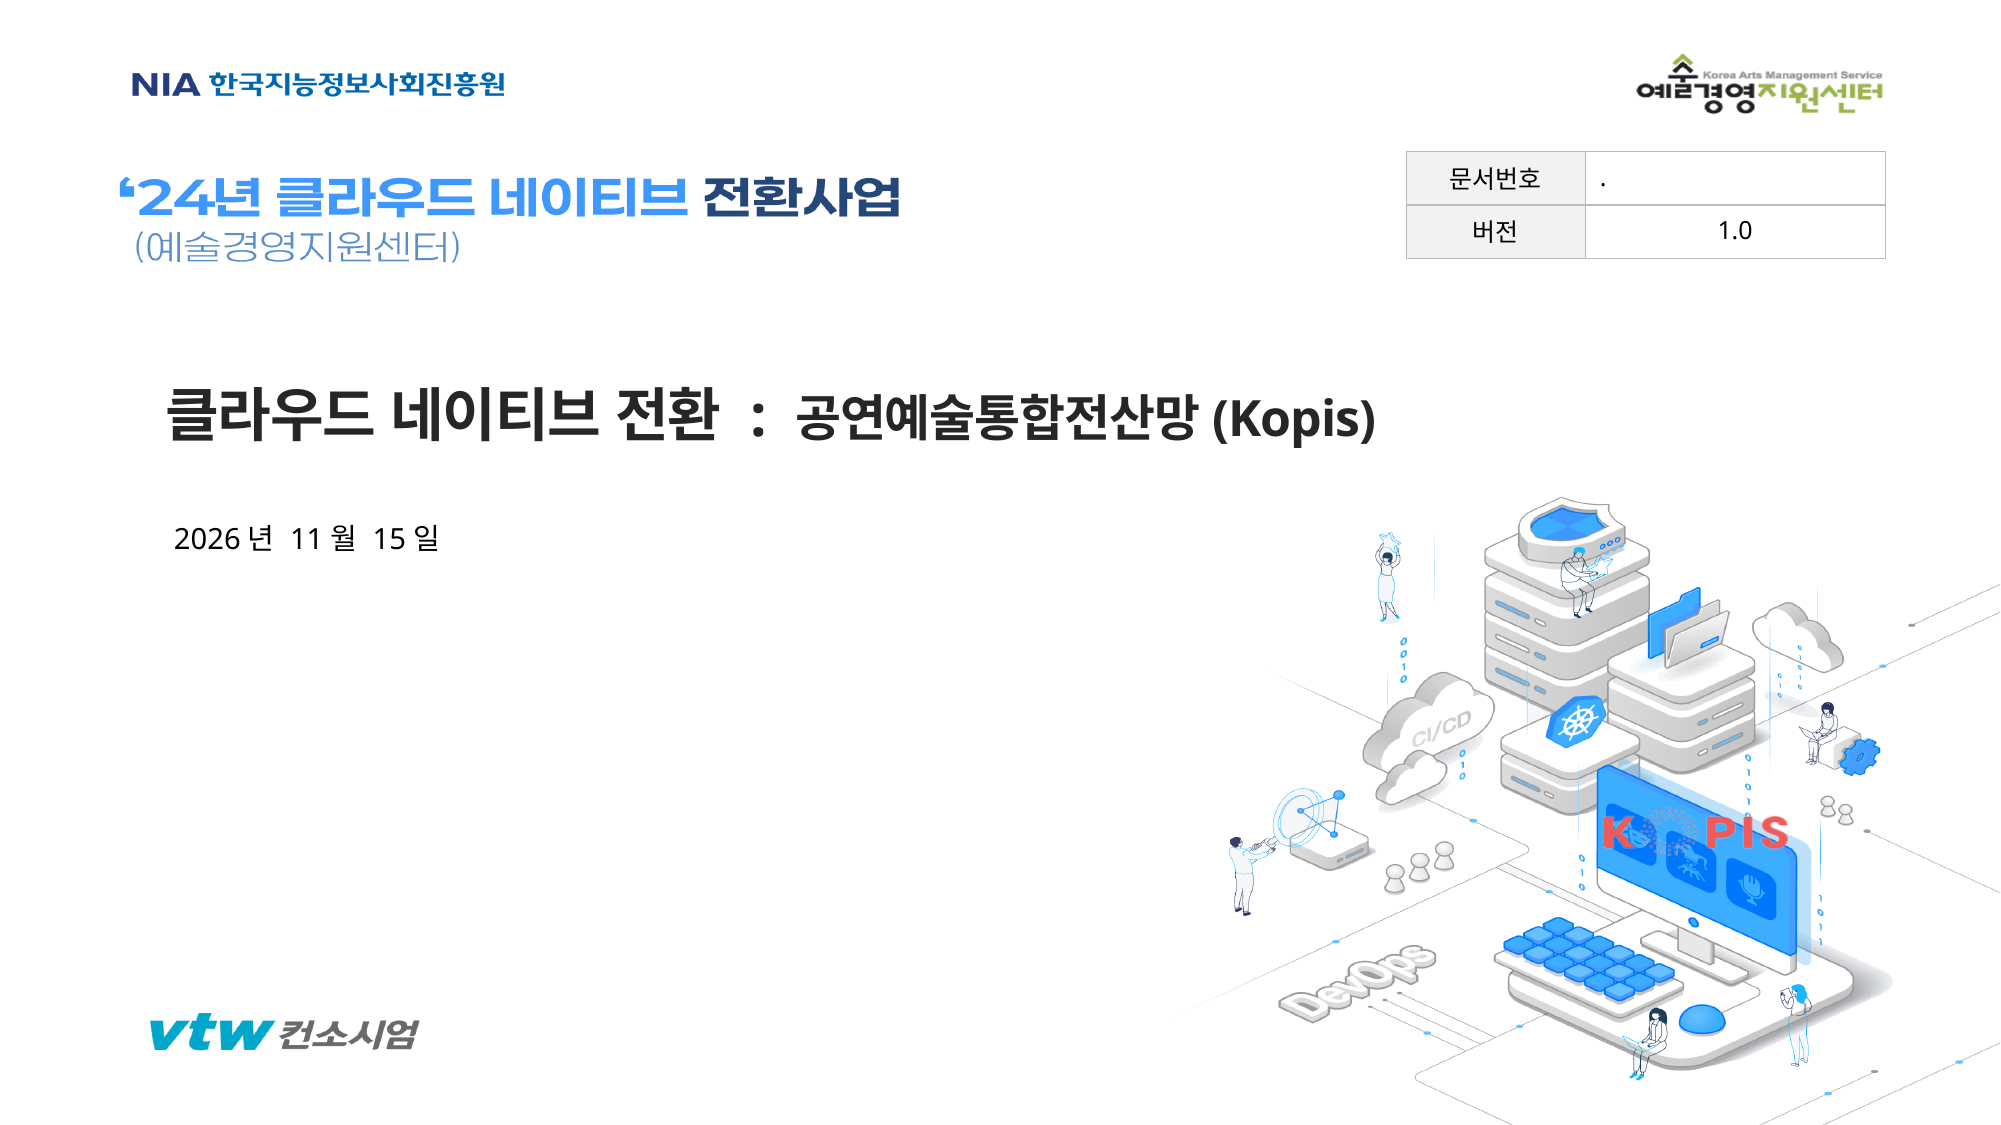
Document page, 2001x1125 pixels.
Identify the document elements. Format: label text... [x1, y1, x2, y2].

list . [1585, 151, 1886, 205]
picture [0, 0, 2001, 1125]
list 2026년 11월 15일 [149, 501, 664, 578]
title 클라우드 네이티브 전환 : 공연예술통합전산망(Kopis) [149, 346, 1572, 489]
list 1.0 [1585, 205, 1886, 259]
